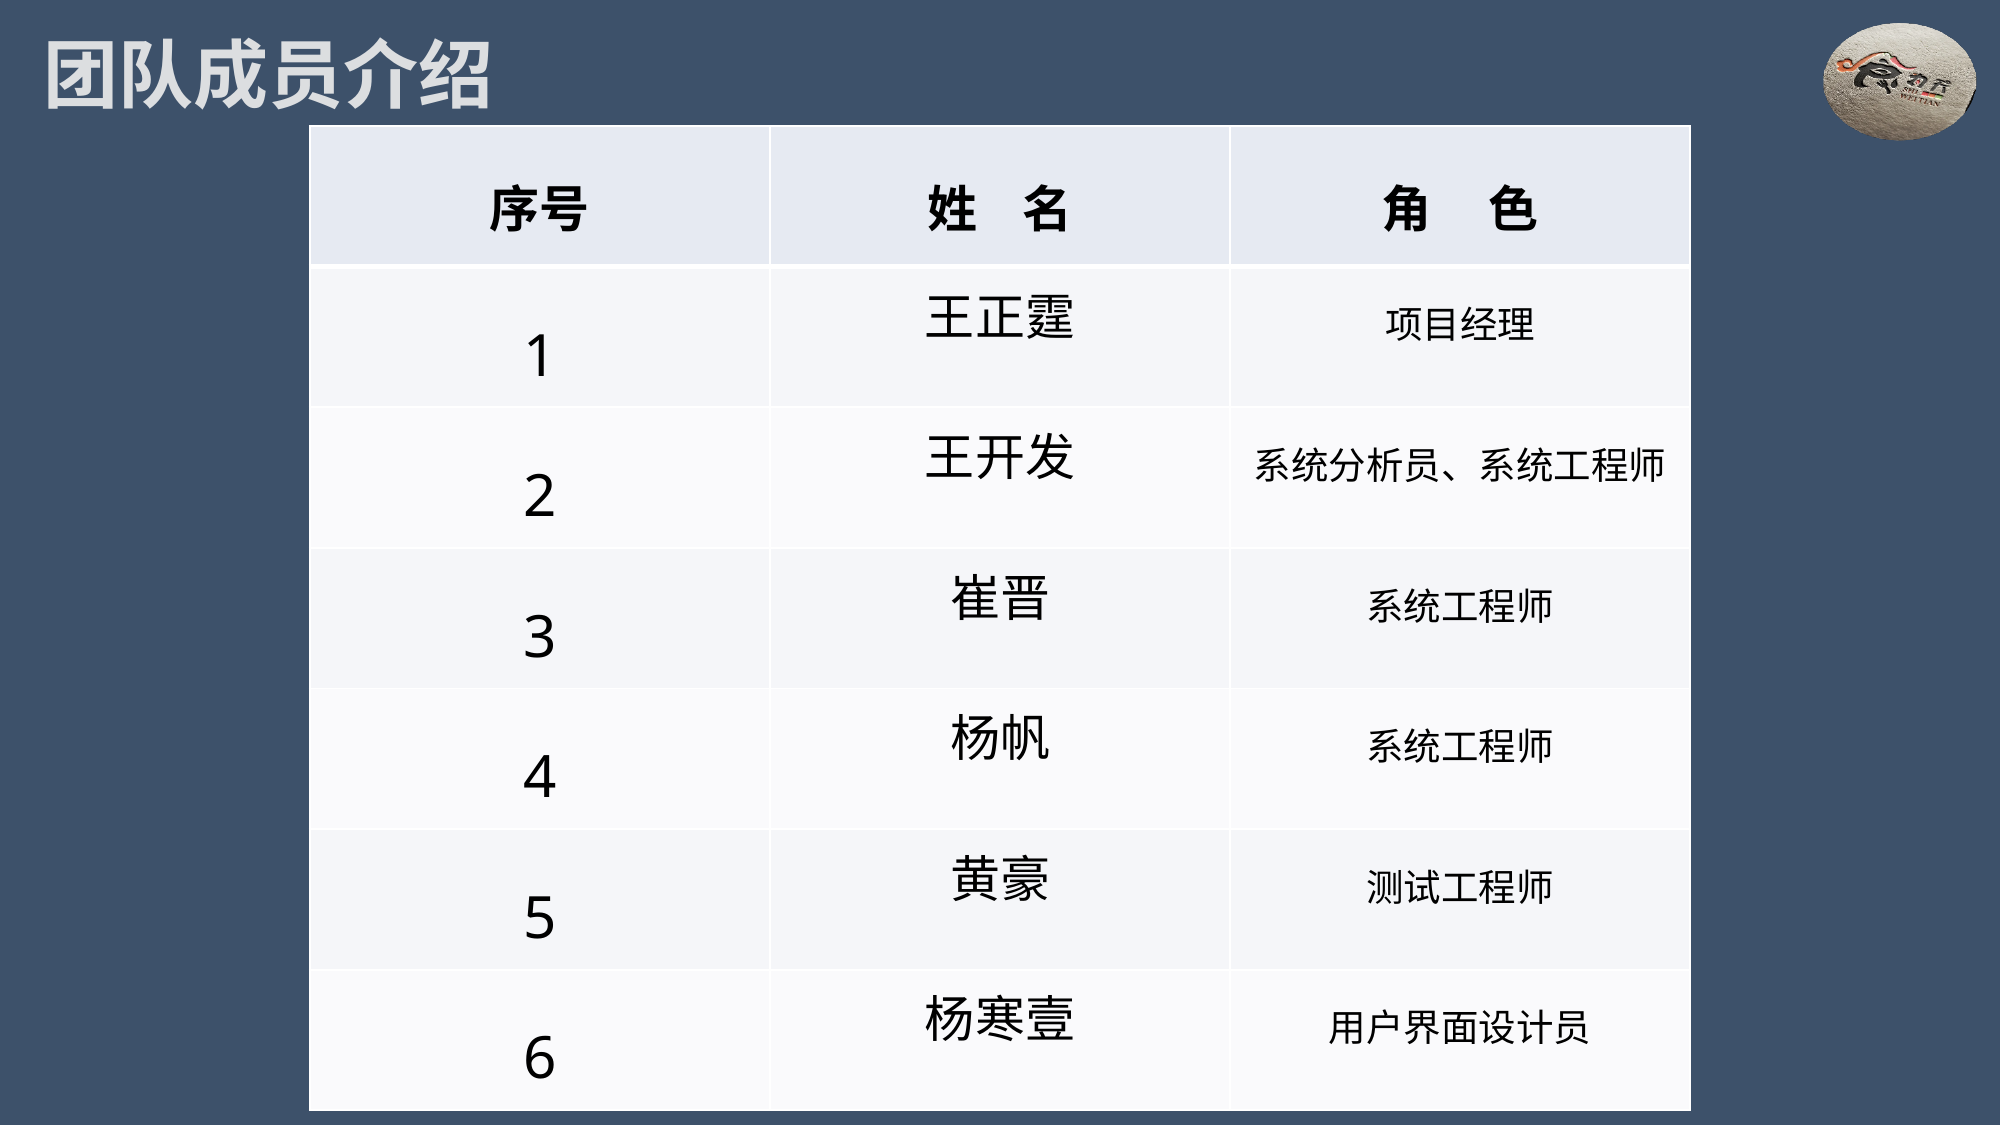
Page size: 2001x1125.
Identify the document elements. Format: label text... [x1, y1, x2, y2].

table_cell 测试工程师 [1231, 830, 1689, 969]
table_cell 3 [311, 549, 769, 688]
table_cell 黄豪 [771, 830, 1229, 969]
table_cell 王开发 [771, 408, 1229, 547]
table_header 姓 名 [771, 127, 1229, 264]
table_header 角 色 [1231, 127, 1689, 264]
table_cell 杨寒壹 [771, 971, 1229, 1109]
table_cell 系统工程师 [1231, 689, 1689, 828]
table_cell 杨帆 [771, 689, 1229, 828]
table_cell 6 [311, 971, 769, 1109]
table_cell 王正霆 [771, 269, 1229, 406]
table_header 序号 [311, 127, 769, 264]
table_cell 用户界面设计员 [1231, 971, 1689, 1109]
table_cell 5 [311, 830, 769, 969]
table_cell 4 [311, 689, 769, 828]
table_cell 2 [311, 408, 769, 547]
table_cell 崔晋 [771, 549, 1229, 688]
table_cell 1 [311, 269, 769, 406]
picture [1800, 0, 2000, 166]
table_cell 项目经理 [1231, 269, 1689, 406]
table_cell 系统分析员、系统工程师 [1231, 408, 1689, 547]
table_cell 系统工程师 [1231, 549, 1689, 688]
text_box 团队成员介绍 [39, 22, 557, 122]
